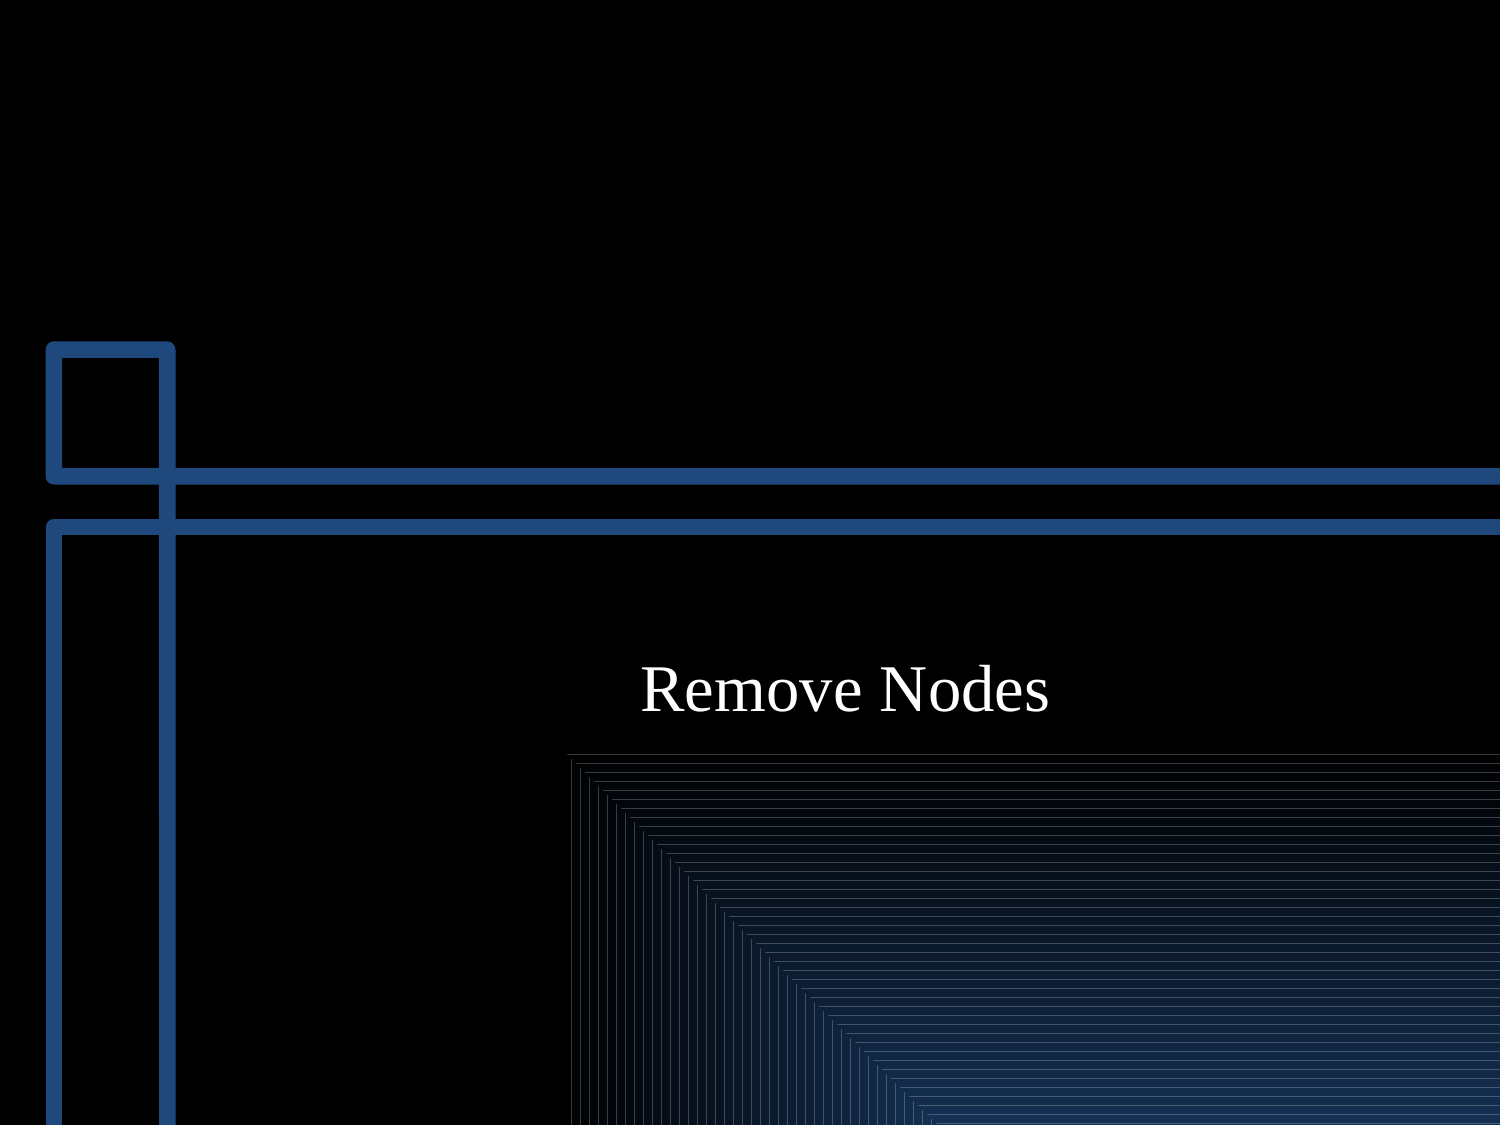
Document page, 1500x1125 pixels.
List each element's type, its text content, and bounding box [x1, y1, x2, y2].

subtitle Remove Nodes [312, 637, 1363, 926]
